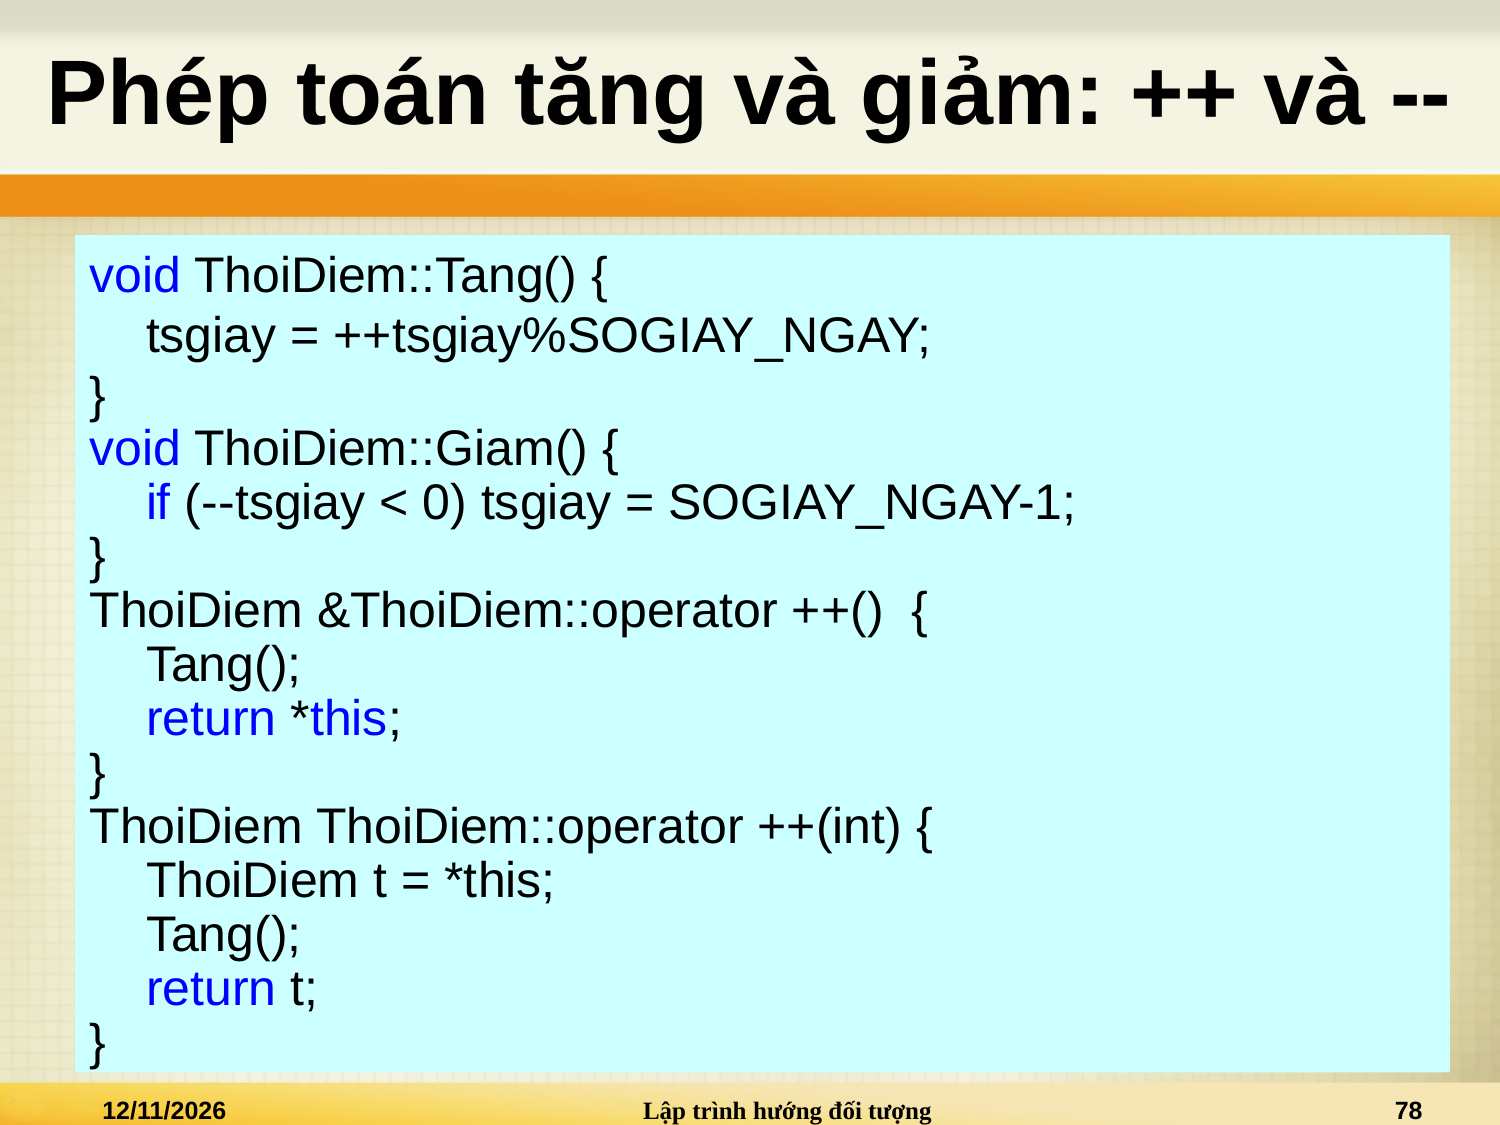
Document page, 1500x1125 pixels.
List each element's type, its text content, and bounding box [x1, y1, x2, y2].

slide_number 78 [1087, 1087, 1438, 1125]
text_box void ThoiDiem::Tang() { tsgiay = ++tsgiay%SOGIAY_NGAY; } void ThoiDiem::Giam() { if (--tsgiay < 0) tsgiay = SOGIAY_NGAY-1; } ThoiDiem &ThoiDiem::operator ++() { Tang(); return *this; } ThoiDiem ThoiDiem::operator ++(int) { ThoiDiem t = *this; Tang(); return t; } [75, 234, 1450, 1073]
picture [0, 175, 1500, 1125]
title Phép toán tăng và giảm: ++ và -- [0, 0, 1500, 175]
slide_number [87, 1087, 438, 1125]
footer Lập trình hướng đối tượng [549, 1087, 1025, 1125]
